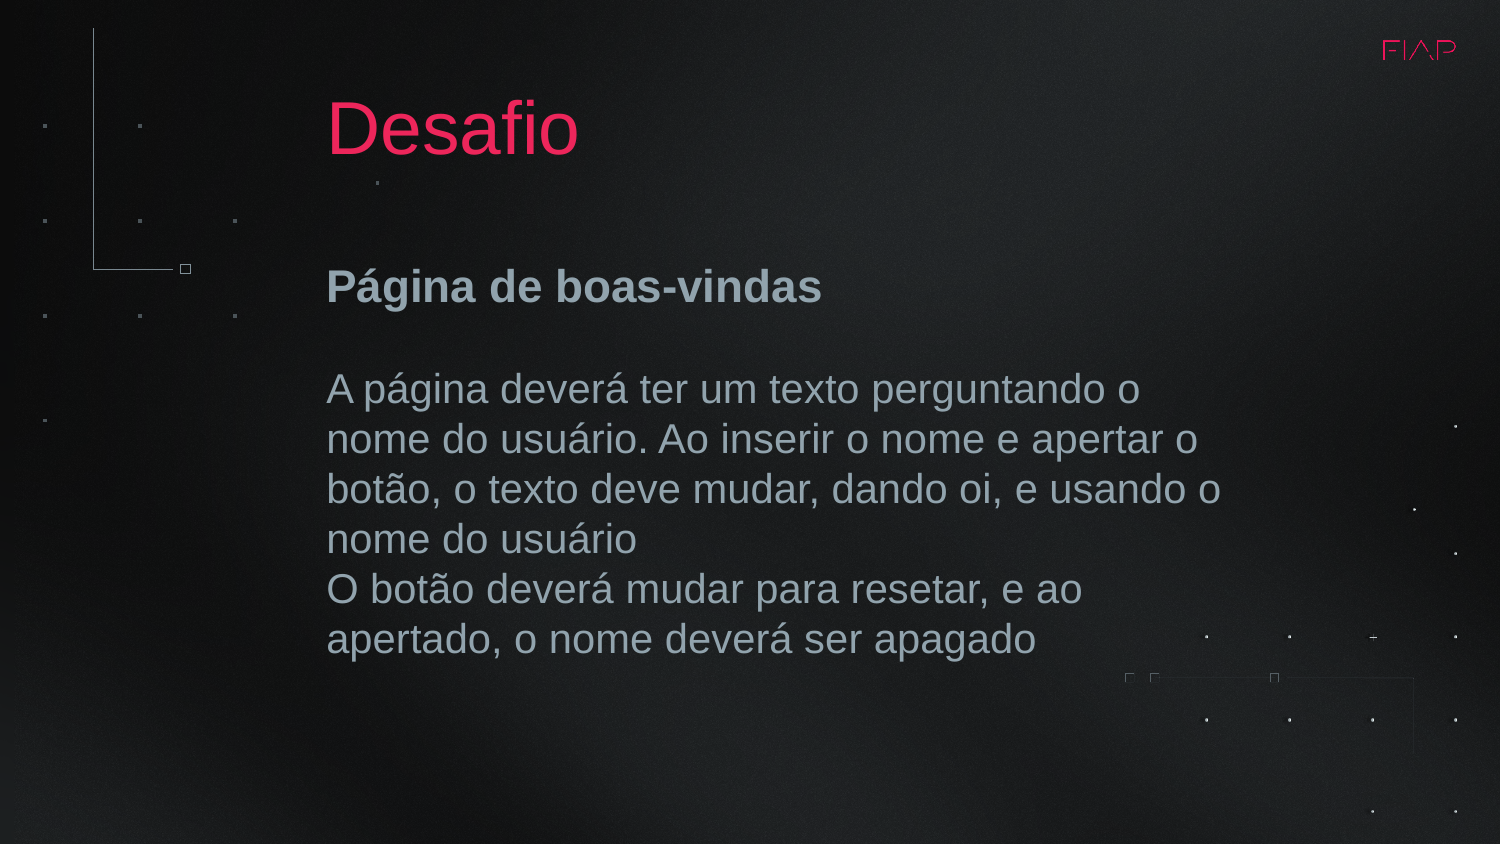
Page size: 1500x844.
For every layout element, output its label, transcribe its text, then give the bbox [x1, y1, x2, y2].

picture [0, 0, 1500, 844]
text_box Desafio [383, 72, 1126, 177]
text_box Página de boas-vindas A página deverá ter um texto perguntando o nome do usuário. Ao inserir o nome e apertar o botão, o texto deve mudar, dando oi, e usando o nome do usuário O botão deverá mudar para resetar, e ao apertado, o nome deverá ser apagado [311, 249, 1240, 670]
